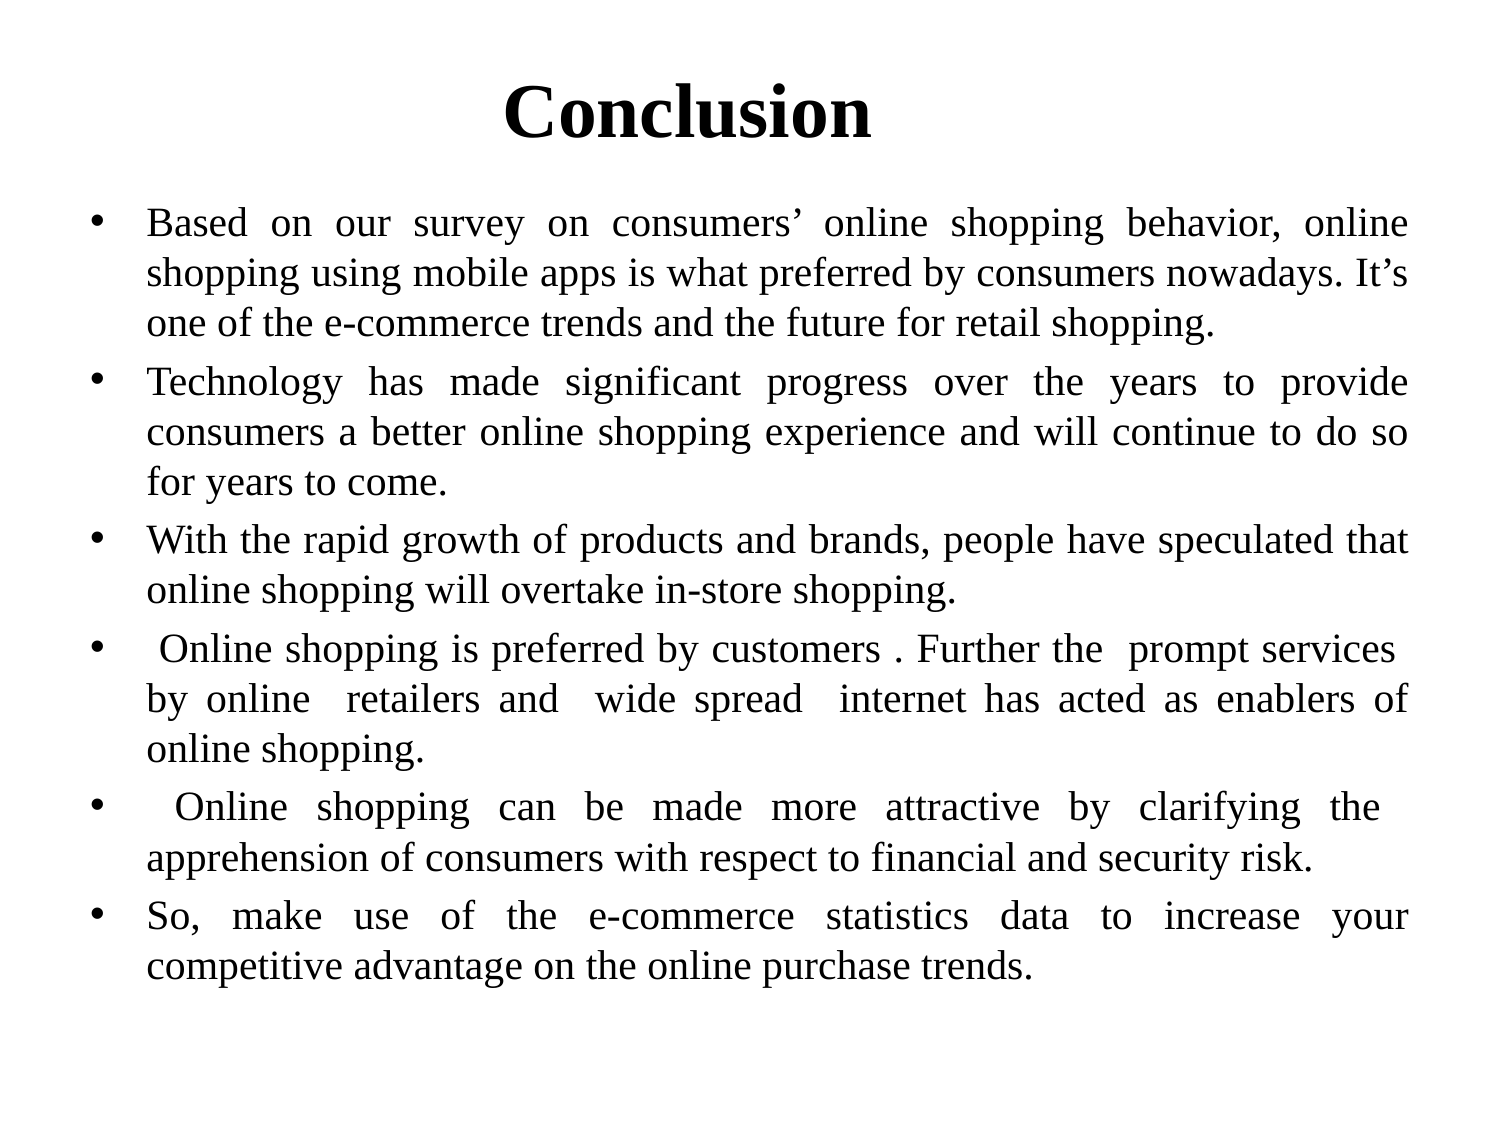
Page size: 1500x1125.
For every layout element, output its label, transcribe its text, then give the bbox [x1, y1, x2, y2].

list Based on our survey on consumers’ online shopping behavior, online shopping using mobile apps is what preferred by consumers nowadays. It’s one of the e-commerce trends and the future for retail shopping. Technology has made significant progress over the years to provide consumers a better online shopping experience and will continue to do so for years to come. With the rapid growth of products and brands, people have speculated that online shopping will overtake in-store shopping. Online shopping is preferred by customers . Further the prompt services by online retailers and wide spread internet has acted as enablers of online shopping. Online shopping can be made more attractive by clarifying the apprehension of consumers with respect to financial and security risk. So, make use of the e-commerce statistics data to increase your competitive advantage on the online purchase trends. [75, 187, 1425, 1125]
title Conclusion [75, 45, 1300, 163]
